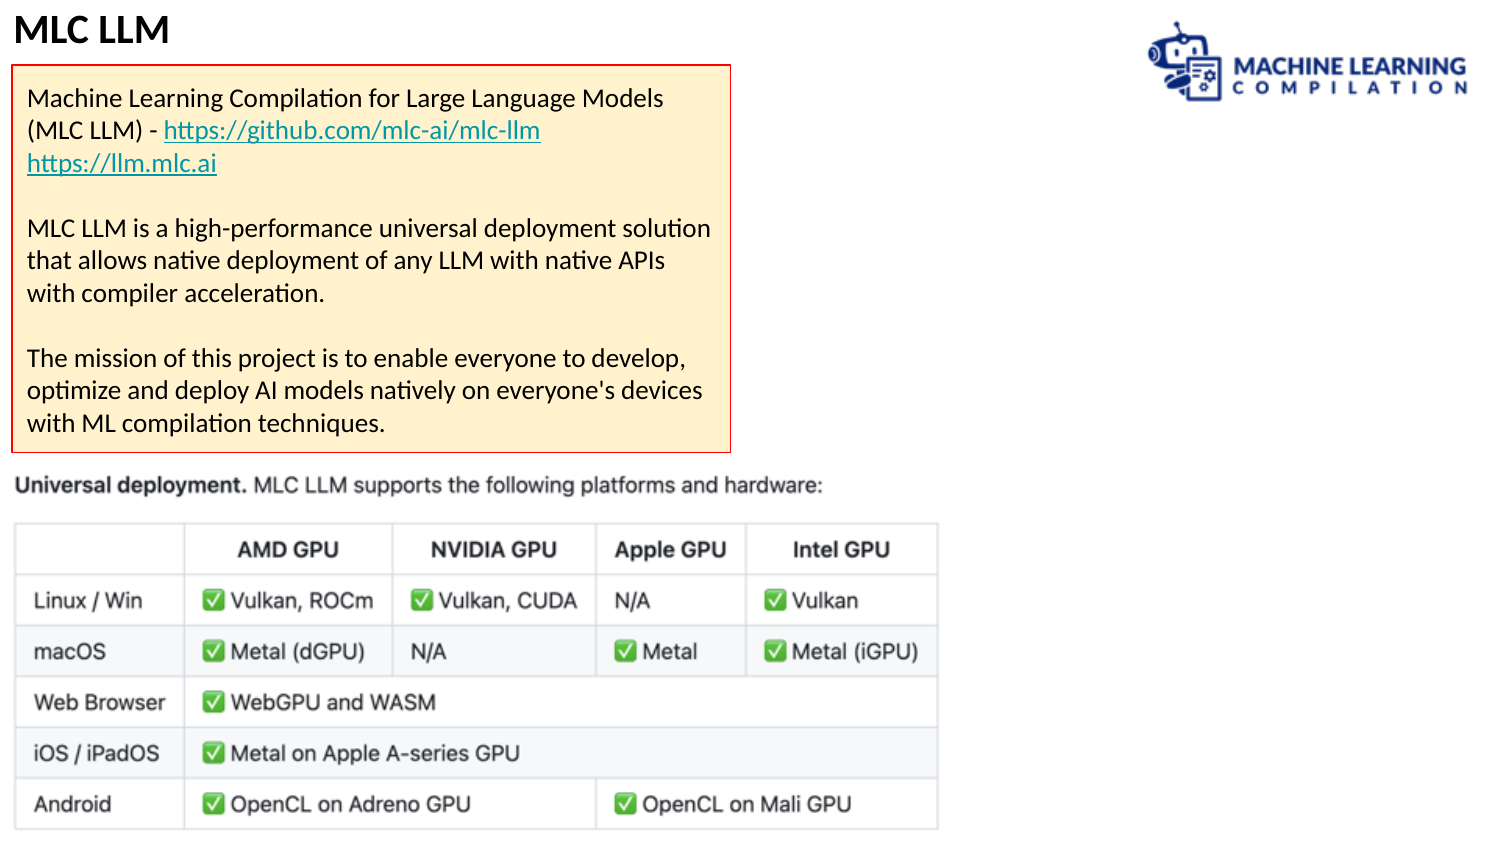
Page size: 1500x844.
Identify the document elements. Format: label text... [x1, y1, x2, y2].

picture [1112, 0, 1500, 127]
picture [6, 467, 947, 838]
text_box MLC LLM [11, 0, 690, 53]
text_box Machine Learning Compilation for Large Language Models (MLC LLM) - https://github.com/mlc-ai/mlc-llm https://llm.mlc.ai MLC LLM is a high-performance universal deployment solution that allows native deployment of any LLM with native APIs with compiler acceleration. The mission of this project is to enable everyone to develop, optimize and deploy AI models natively on everyone's devices with ML compilation techniques. [11, 65, 731, 453]
